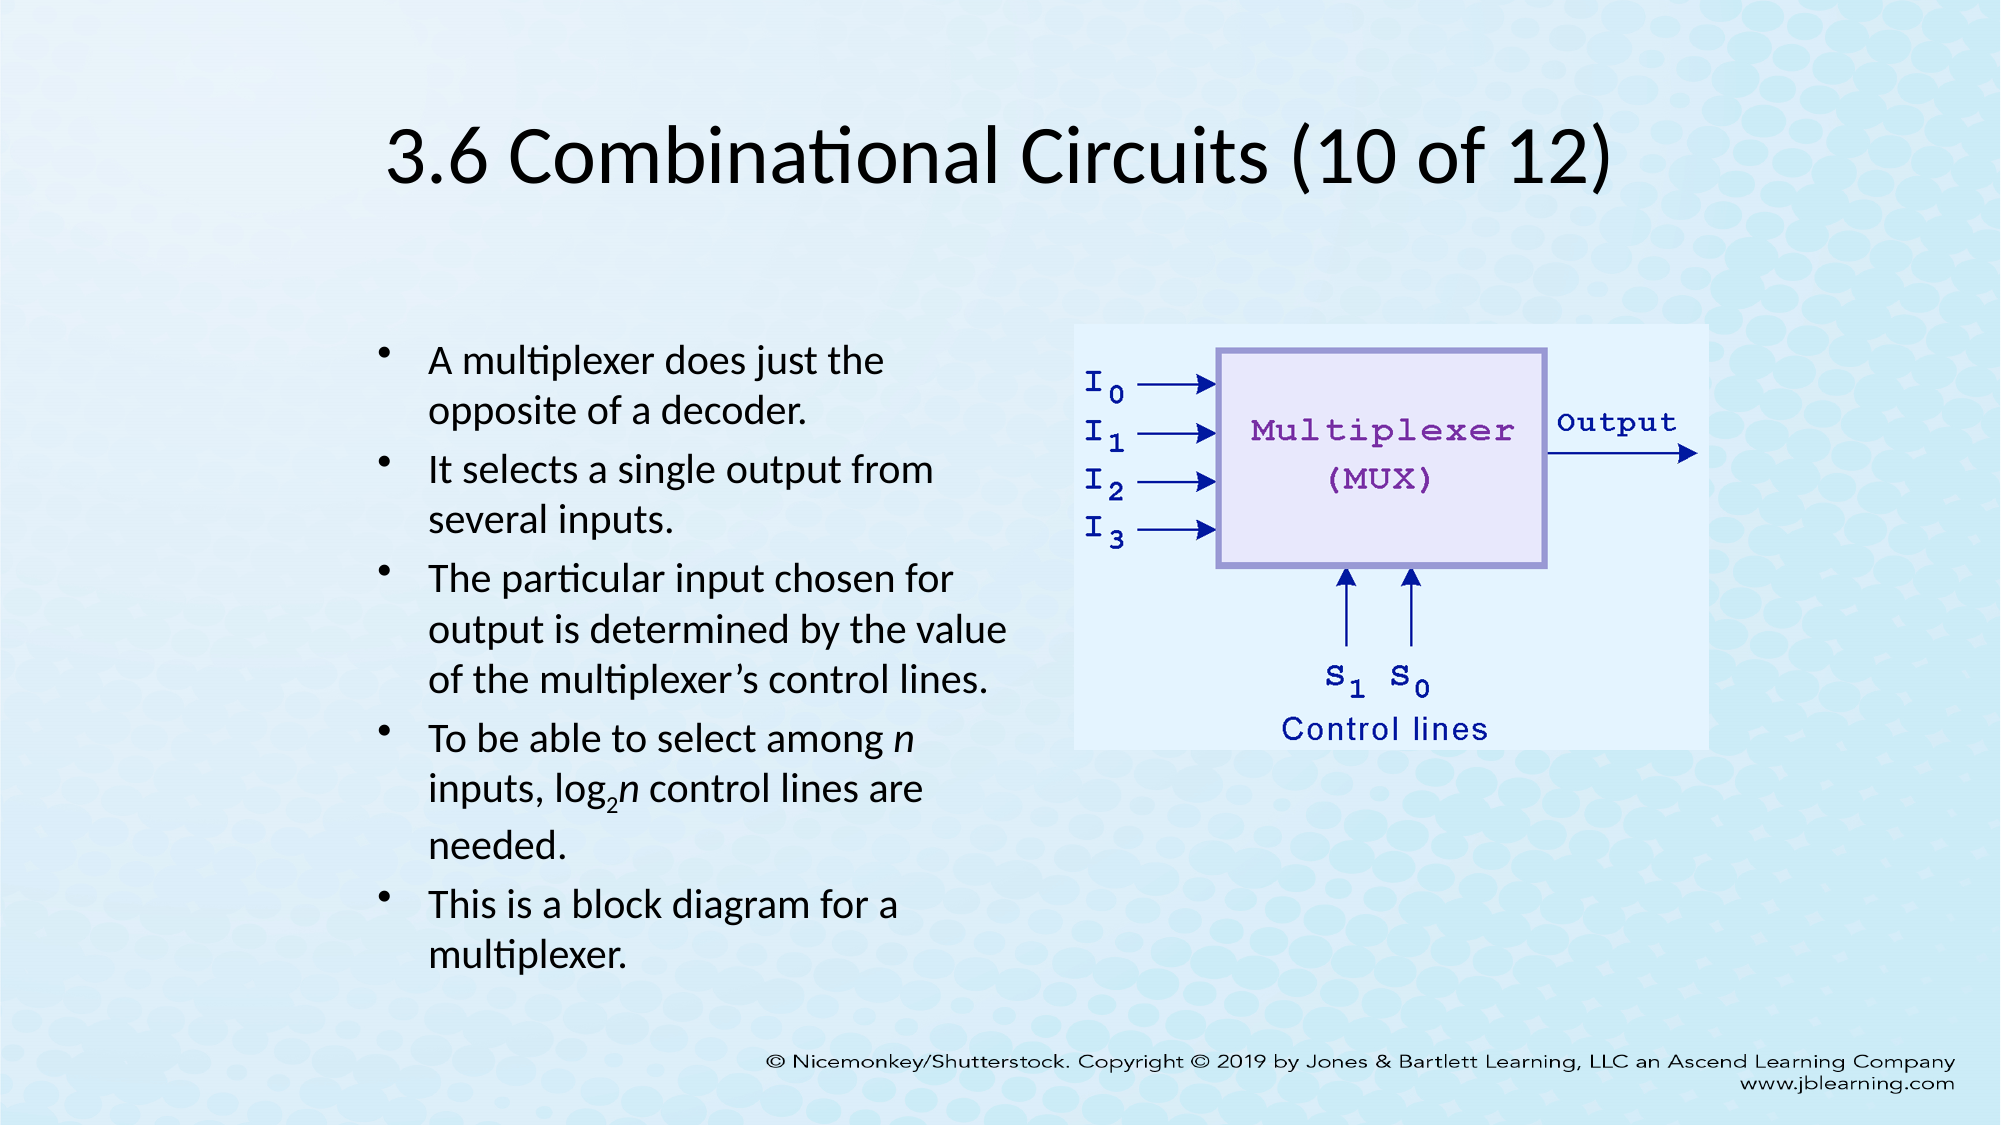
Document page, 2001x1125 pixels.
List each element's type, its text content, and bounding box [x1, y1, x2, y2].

list A multiplexer does just the opposite of a decoder. It selects a single output from several inputs. The particular input chosen for output is determined by the value of the multiplexer’s control lines. To be able to select among n inputs, log2n control lines are needed. This is a block diagram for a multiplexer. [362, 324, 1025, 1000]
title 3.6 Combinational Circuits (10 of 12) [150, 50, 1850, 250]
picture [0, 0, 2001, 1125]
